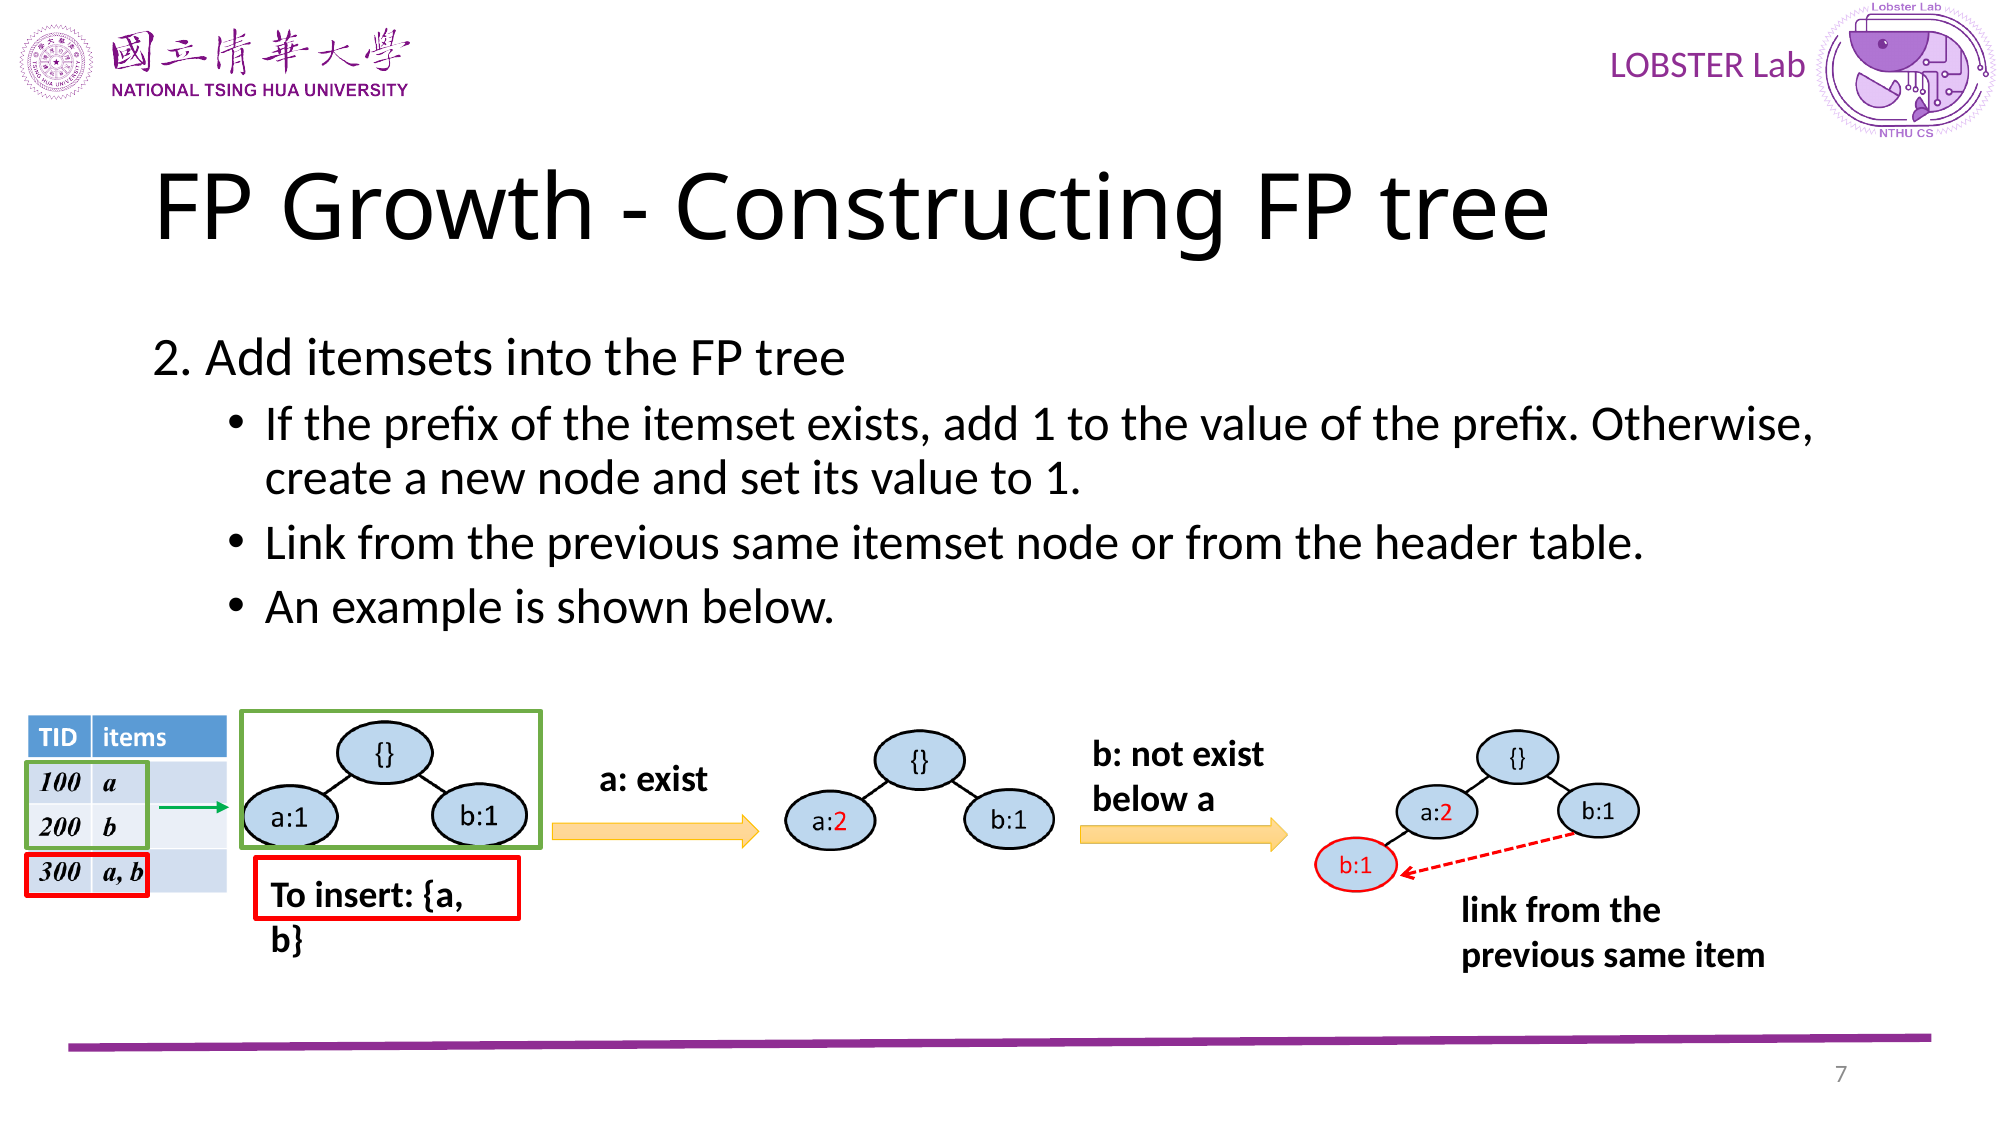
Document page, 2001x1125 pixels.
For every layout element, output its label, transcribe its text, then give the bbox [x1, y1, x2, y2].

picture [1314, 729, 1640, 896]
picture [784, 729, 1055, 855]
picture [241, 720, 528, 853]
text_box link from the previous same item [1446, 877, 1784, 983]
text_box [255, 857, 519, 919]
text_box [551, 813, 760, 850]
title FP Growth - Constructing FP tree [137, 101, 1863, 319]
text_box To insert: {a, b} [255, 919, 519, 968]
picture [1080, 816, 1290, 853]
picture [26, 710, 230, 904]
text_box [1399, 833, 1575, 876]
picture [19, 24, 410, 100]
text_box a: exist [584, 746, 727, 807]
text_box [241, 710, 541, 848]
slide_number 6 [1412, 1042, 1863, 1103]
picture [1812, 0, 2000, 141]
text_box b: not exist below a [1077, 721, 1370, 827]
list 2. Add itemsets into the FP tree If the prefix of the itemset exists, add 1 to the value of the prefix. Otherwise, create a new node and set its value to 1. Link from the previous same itemset node or from the header table. An example is shown below. [137, 321, 1863, 1036]
